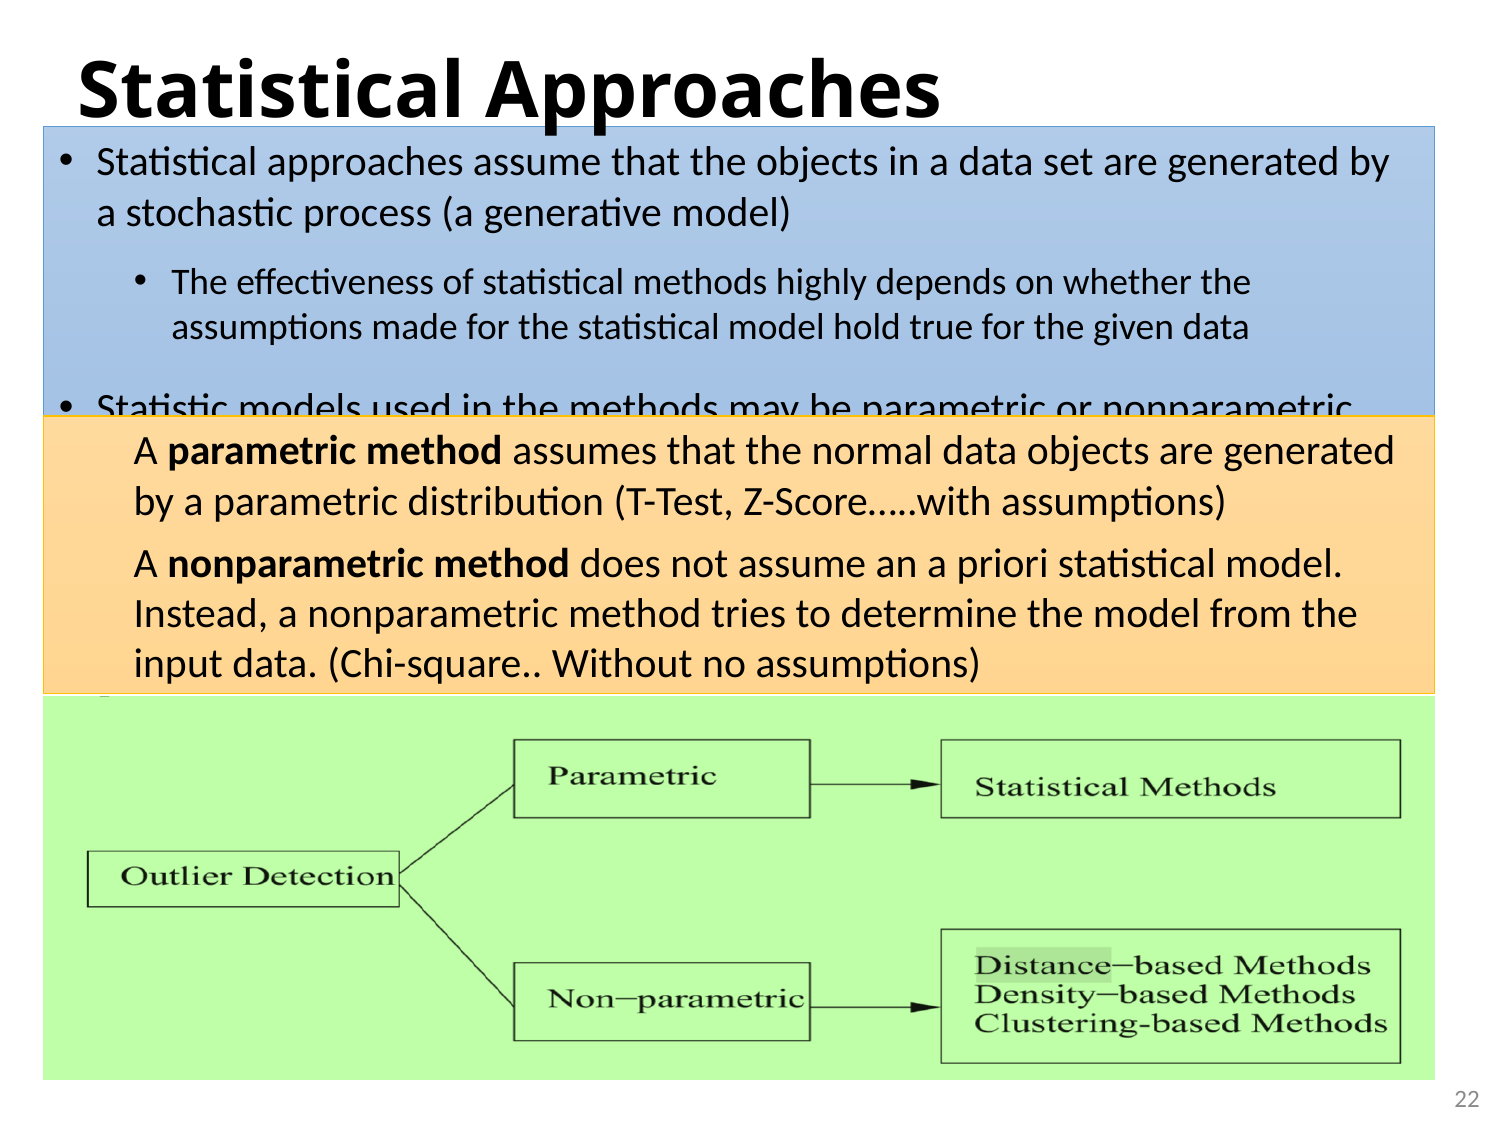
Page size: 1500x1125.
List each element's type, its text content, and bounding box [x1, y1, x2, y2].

picture [43, 696, 1435, 1080]
slide_number 22 [1157, 1080, 1495, 1116]
list Statistical approaches assume that the objects in a data set are generated by a stochastic process (a generative model) The effectiveness of statistical methods highly depends on whether the assumptions made for the statistical model hold true for the given data Statistic models used in the methods may be parametric or nonparametric. [43, 126, 1435, 415]
text_box A parametric method assumes that the normal data objects are generated by a parametric distribution (T-Test, Z-Score…..with assumptions) A nonparametric method does not assume an a priori statistical model. Instead, a nonparametric method tries to determine the model from the input data. (Chi-square.. Without no assumptions) [43, 415, 1435, 694]
title Statistical Approaches [62, 41, 1473, 142]
